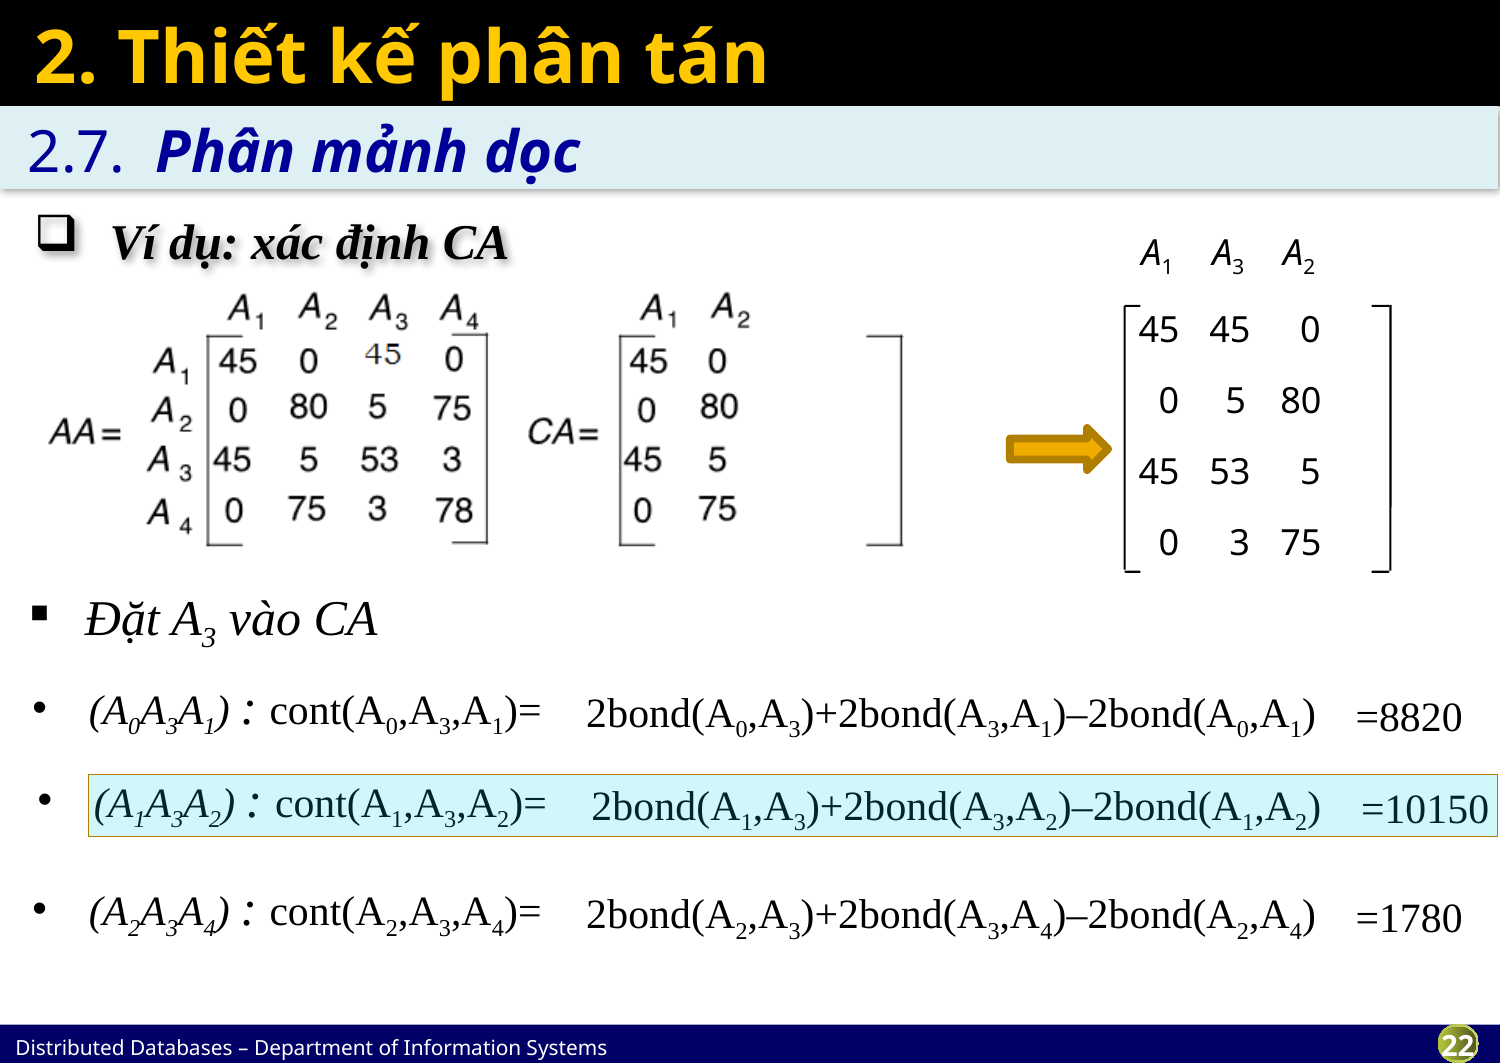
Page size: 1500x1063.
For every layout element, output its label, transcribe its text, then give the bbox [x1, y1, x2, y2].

text_box 2bond(A0,A3)+2bond(A3,A1)–2bond(A0,A1) [561, 678, 1353, 751]
list 2.7. Phân mảnh dọc [0, 106, 1498, 189]
text_box [85, 771, 1500, 841]
text_box 2bond(A2,A3)+2bond(A3,A4)–2bond(A2,A4) [561, 879, 1353, 952]
text_box =8820 [1340, 682, 1479, 747]
text_box =1780 [1340, 883, 1479, 949]
text_box (A1A3A2) : cont(A1,A3,A2)= [22, 759, 614, 840]
title 2. Thiết kế phân tán [19, 1, 1486, 104]
text_box [1005, 424, 1113, 474]
text_box (A2A3A4) : cont(A2,A3,A4)= [17, 868, 609, 949]
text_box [1124, 222, 1391, 578]
text_box (A0A3A1) : cont(A0,A3,A1)= [17, 667, 609, 747]
picture [44, 289, 904, 548]
text_box Ví dụ: xác định CA [19, 202, 1390, 277]
text_box Đặt A3 vào CA [13, 578, 1109, 662]
